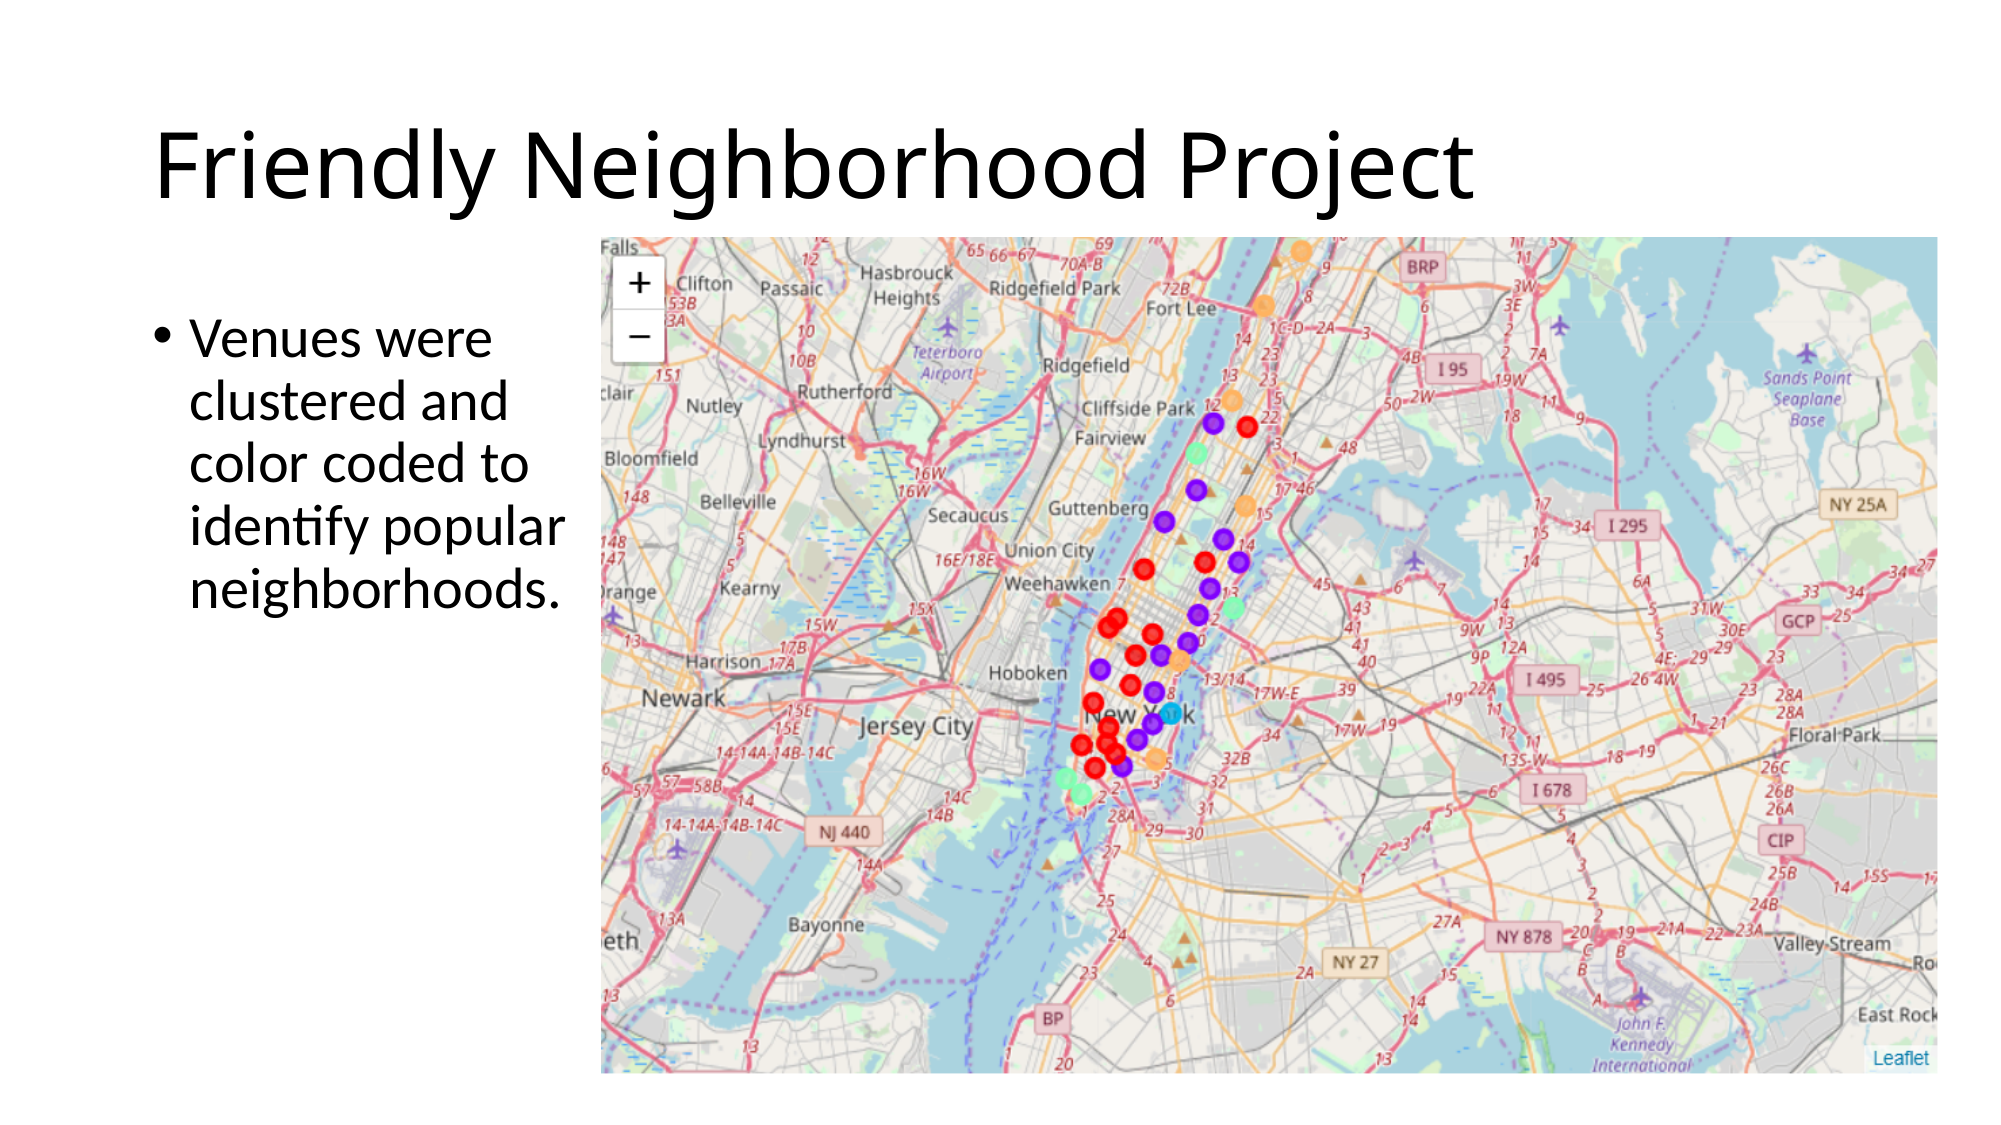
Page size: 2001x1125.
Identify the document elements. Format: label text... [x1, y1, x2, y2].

list Venues were clustered and color coded to identify popular neighborhoods. [137, 299, 601, 1014]
picture [601, 237, 1943, 1075]
title Friendly Neighborhood Project [137, 59, 1863, 278]
